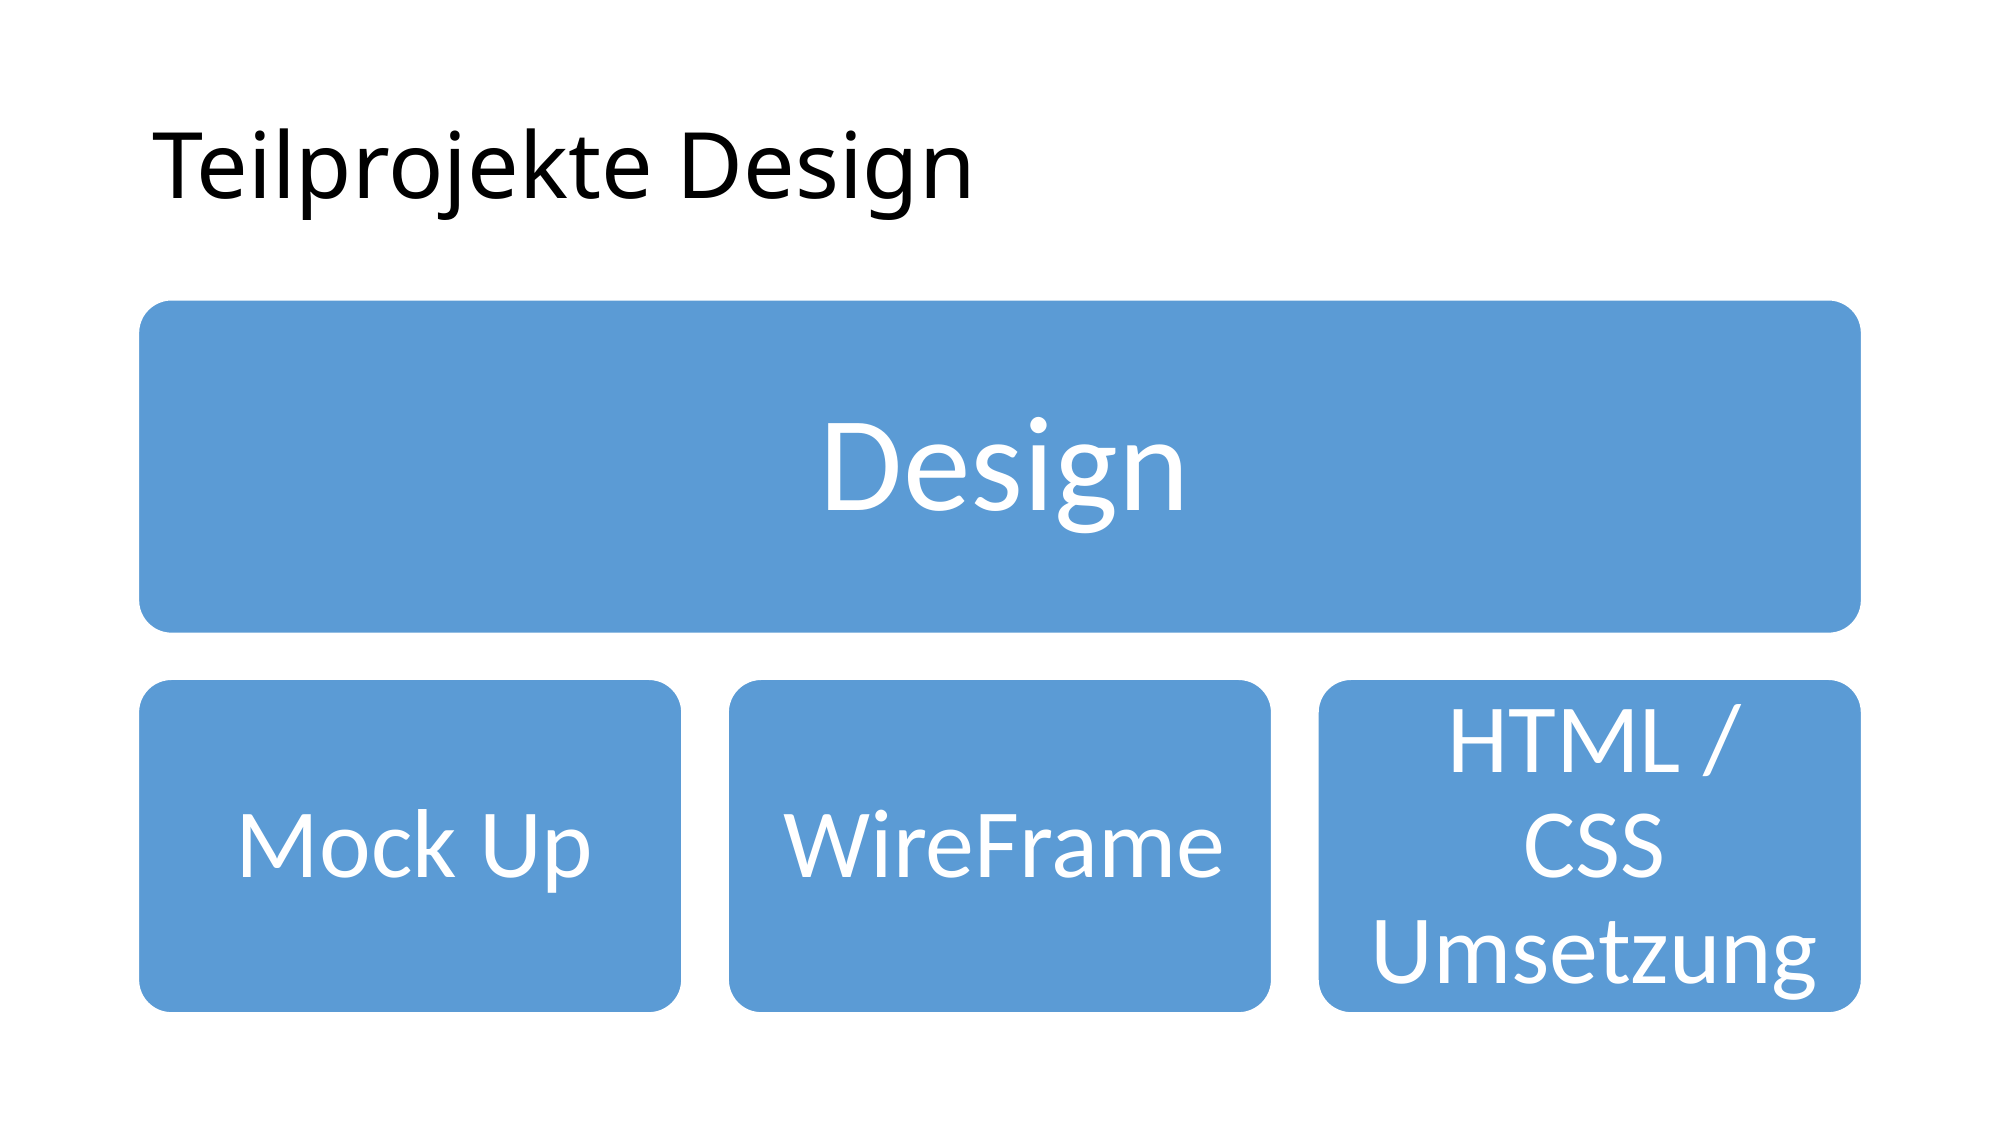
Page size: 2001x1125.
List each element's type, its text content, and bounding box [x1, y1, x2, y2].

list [137, 299, 1863, 1014]
title Teilprojekte Design [137, 59, 1863, 278]
